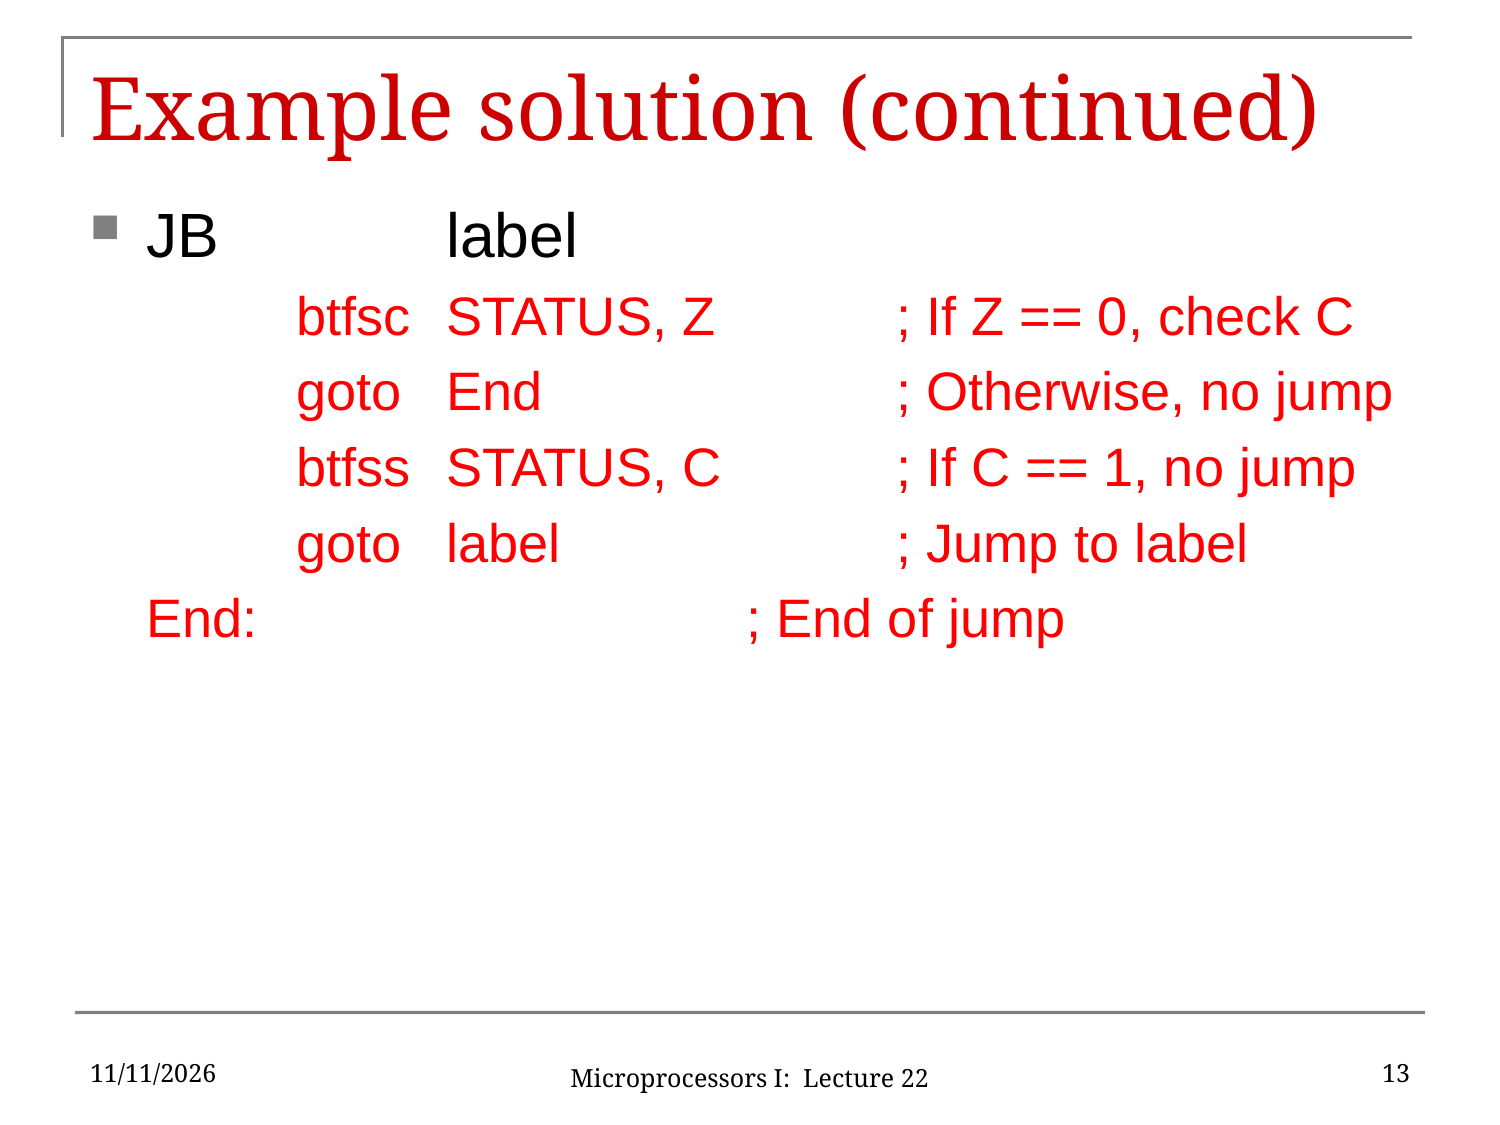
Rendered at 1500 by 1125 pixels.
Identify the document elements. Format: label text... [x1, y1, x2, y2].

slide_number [74, 1023, 426, 1100]
slide_number 13 [1074, 1023, 1426, 1100]
title Example solution (continued) [75, 45, 1425, 163]
list JB label btfsc STATUS, Z ; If Z == 0, check C goto End ; Otherwise, no jump btfss STATUS, C ; If C == 1, no jump goto label ; Jump to label End: ; End of jump [75, 187, 1425, 1006]
footer Microprocessors I: Lecture 22 [512, 1024, 988, 1101]
